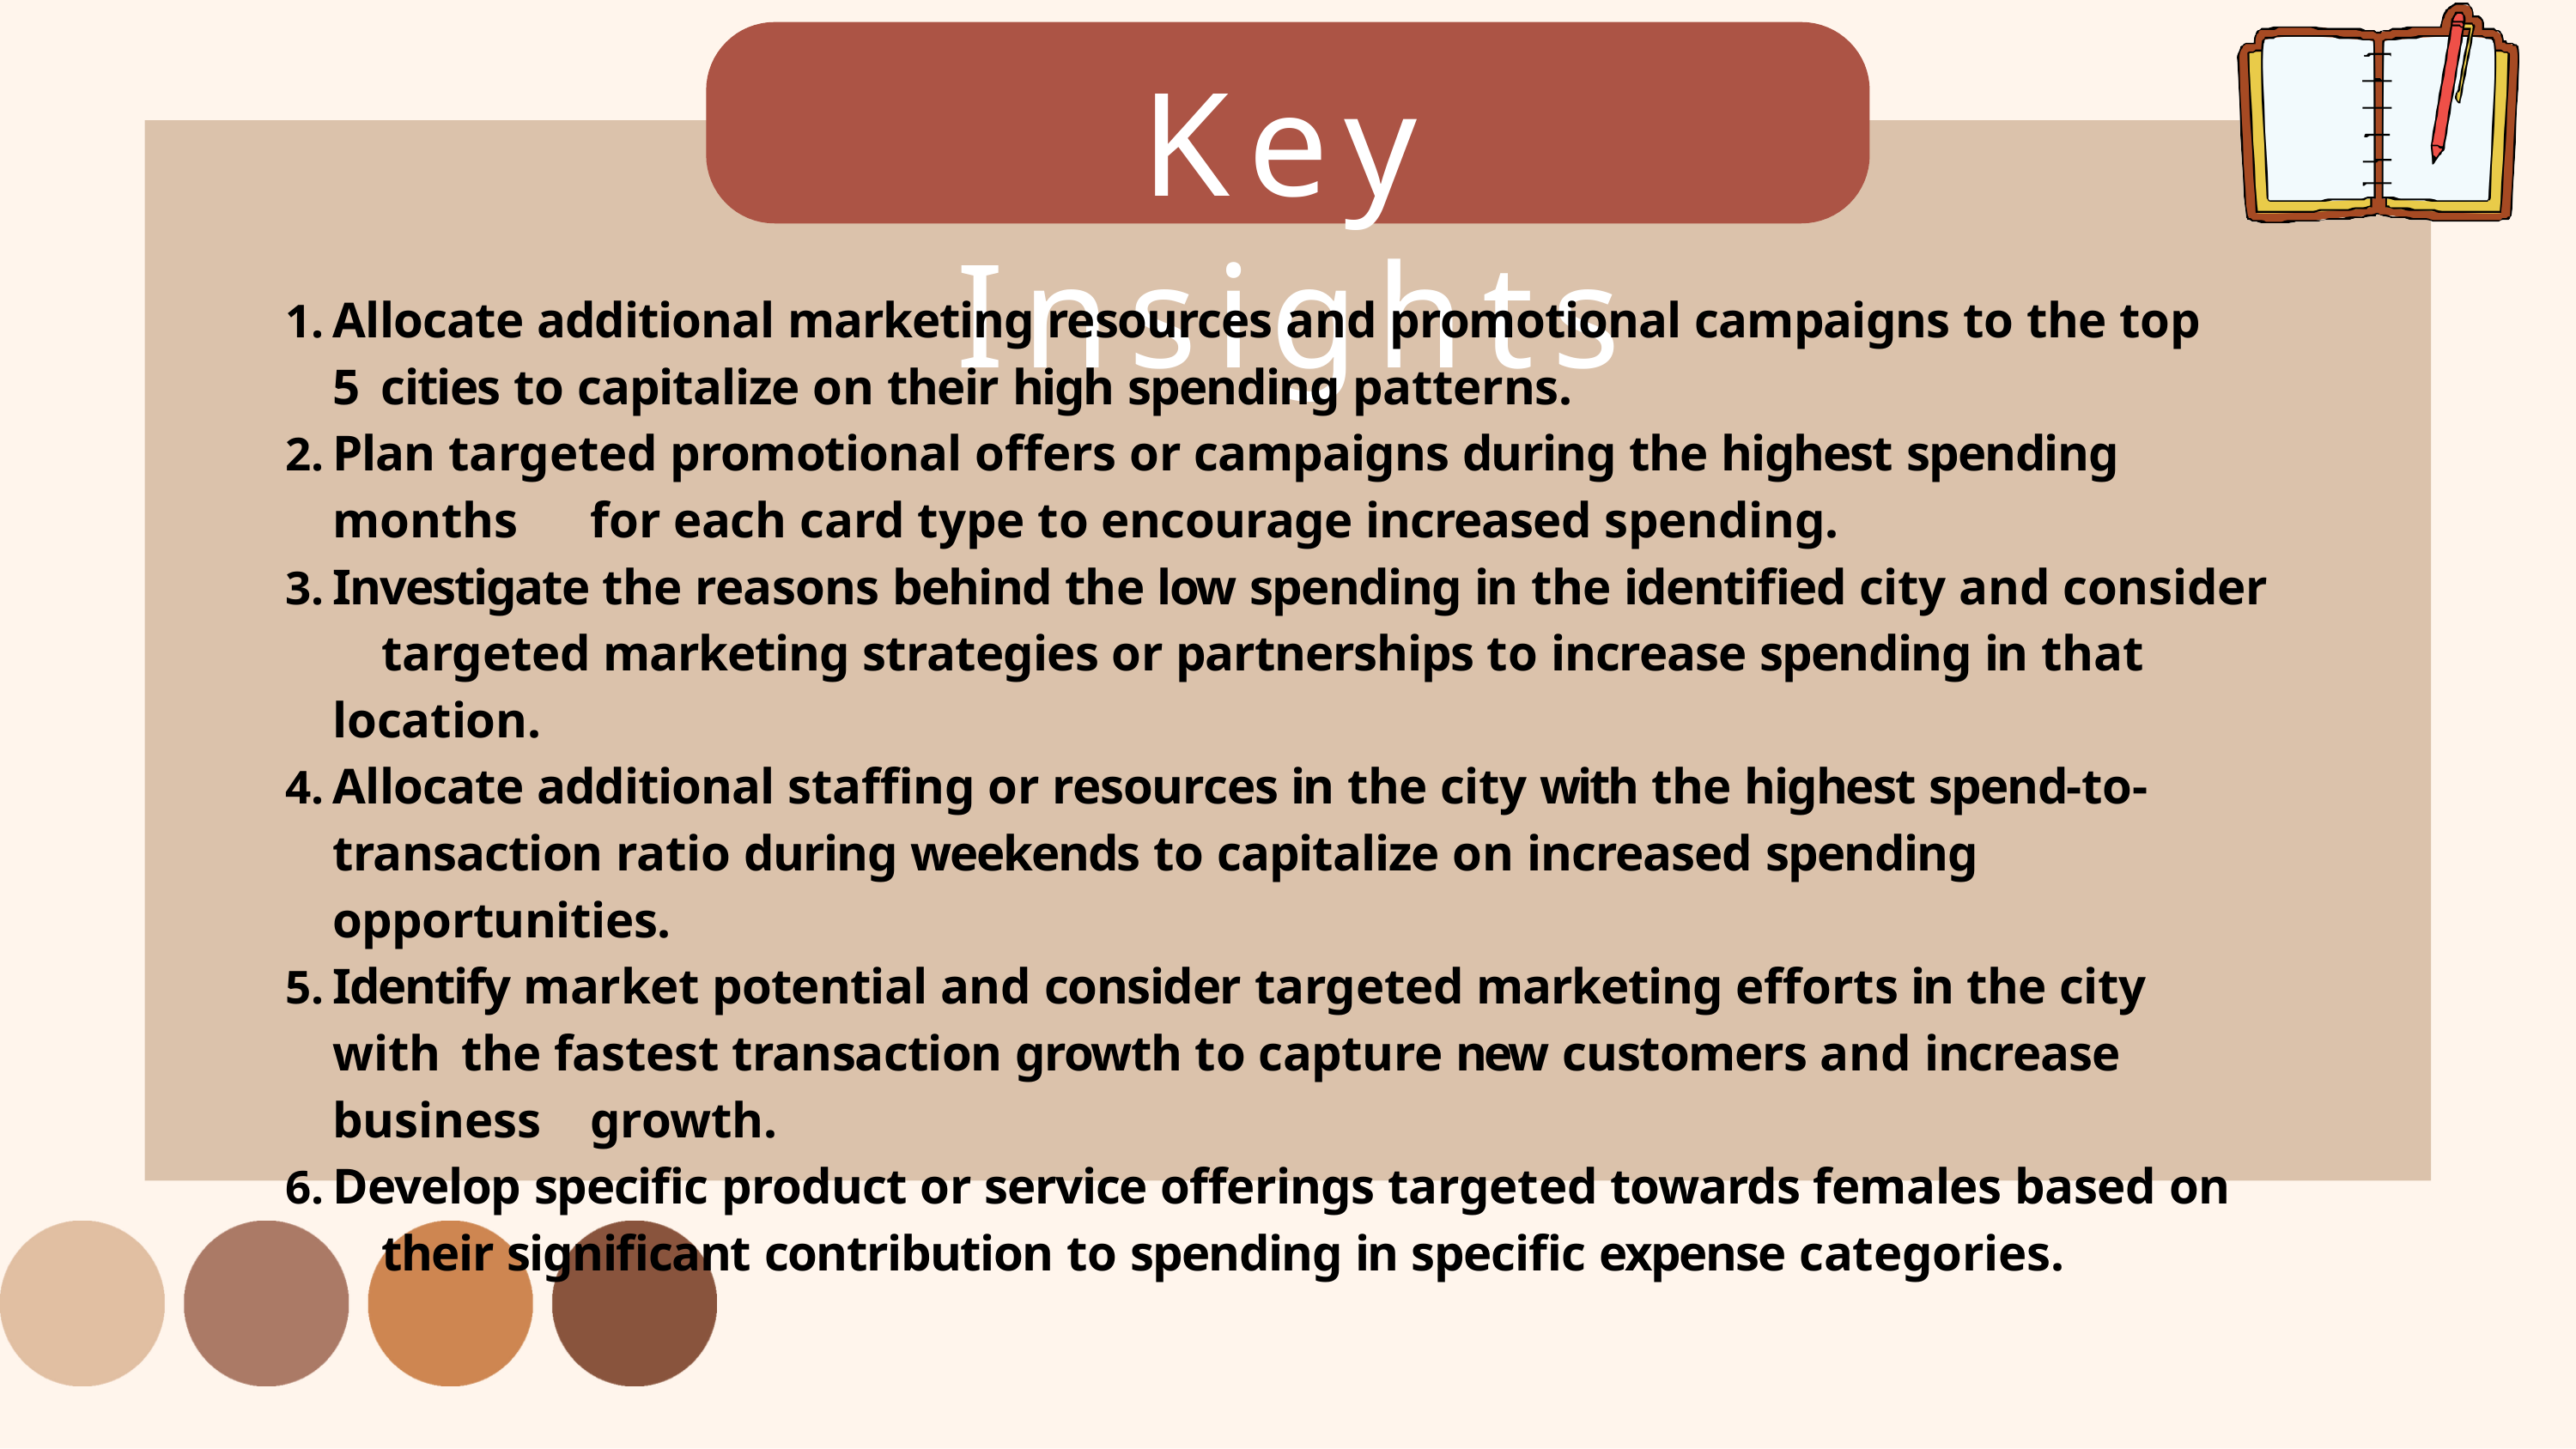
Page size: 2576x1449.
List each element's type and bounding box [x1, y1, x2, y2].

text_box [0, 0, 2576, 1449]
text_box [0, 3, 2519, 1386]
